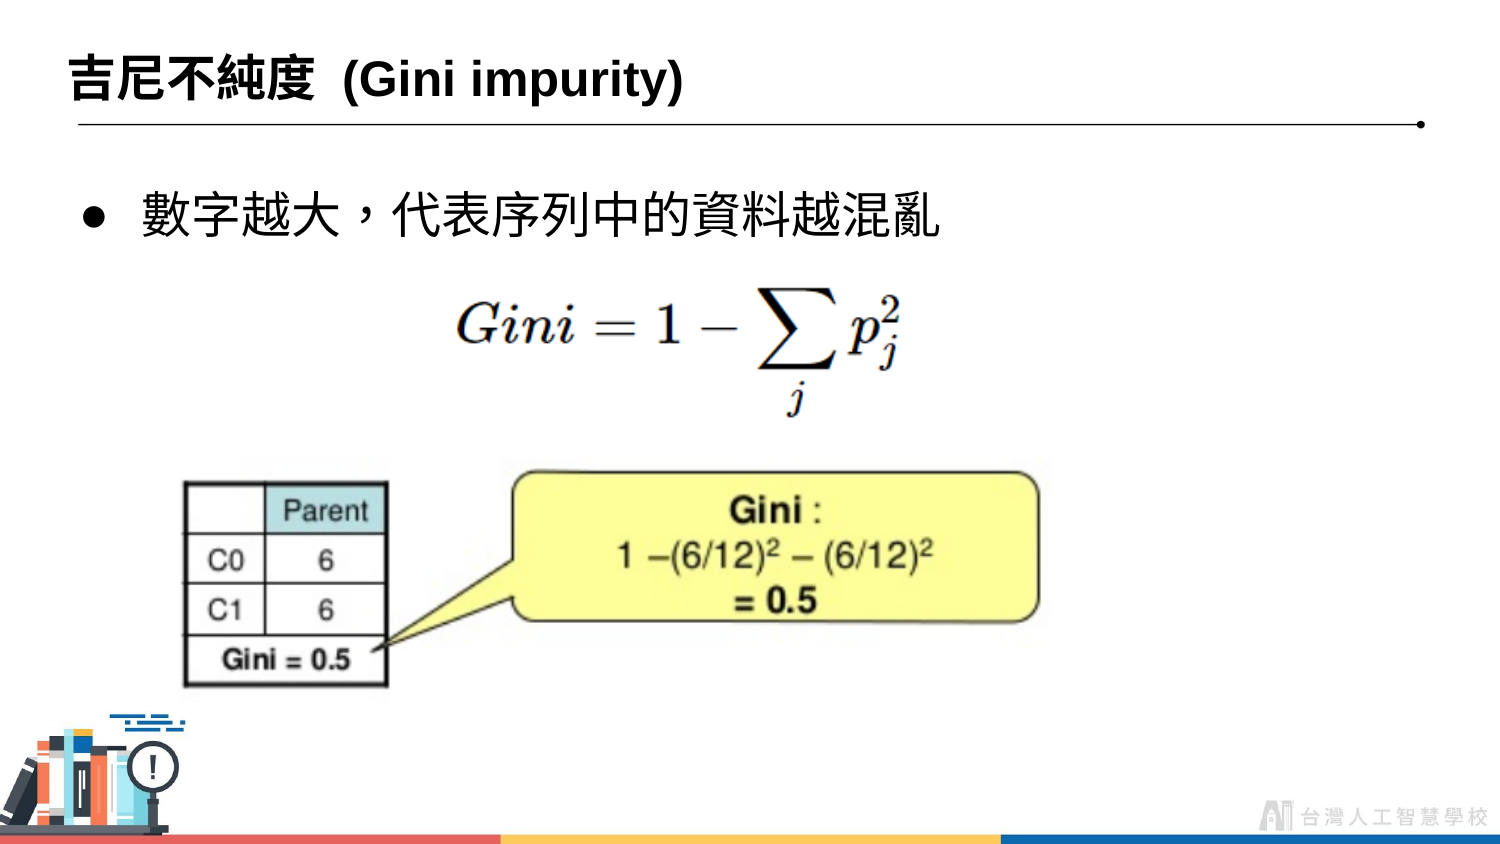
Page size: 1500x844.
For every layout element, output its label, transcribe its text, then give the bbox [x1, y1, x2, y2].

list 數字越大，代表序列中的資料越混亂 [51, 159, 1449, 796]
title 吉尼不純度 (Gini impurity) [51, 29, 1449, 124]
picture [0, 0, 1500, 844]
